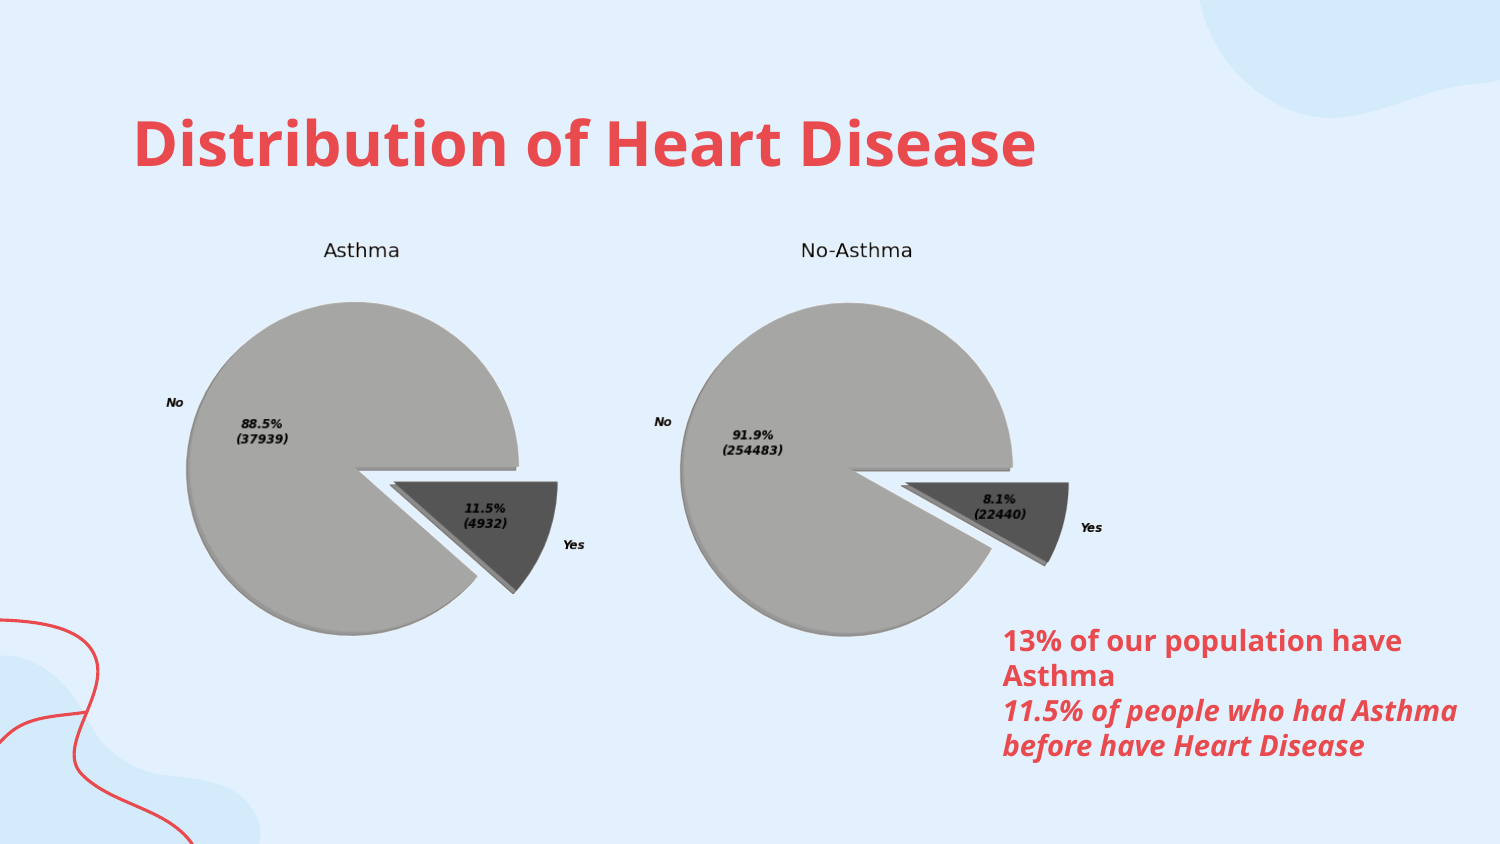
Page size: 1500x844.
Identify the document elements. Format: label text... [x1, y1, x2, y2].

title Distribution of Heart Disease [116, 88, 1383, 204]
picture [154, 234, 1112, 650]
text_box 13% of our population have Asthma 11.5% of people who had Asthma before have Heart Disease [987, 614, 1500, 805]
